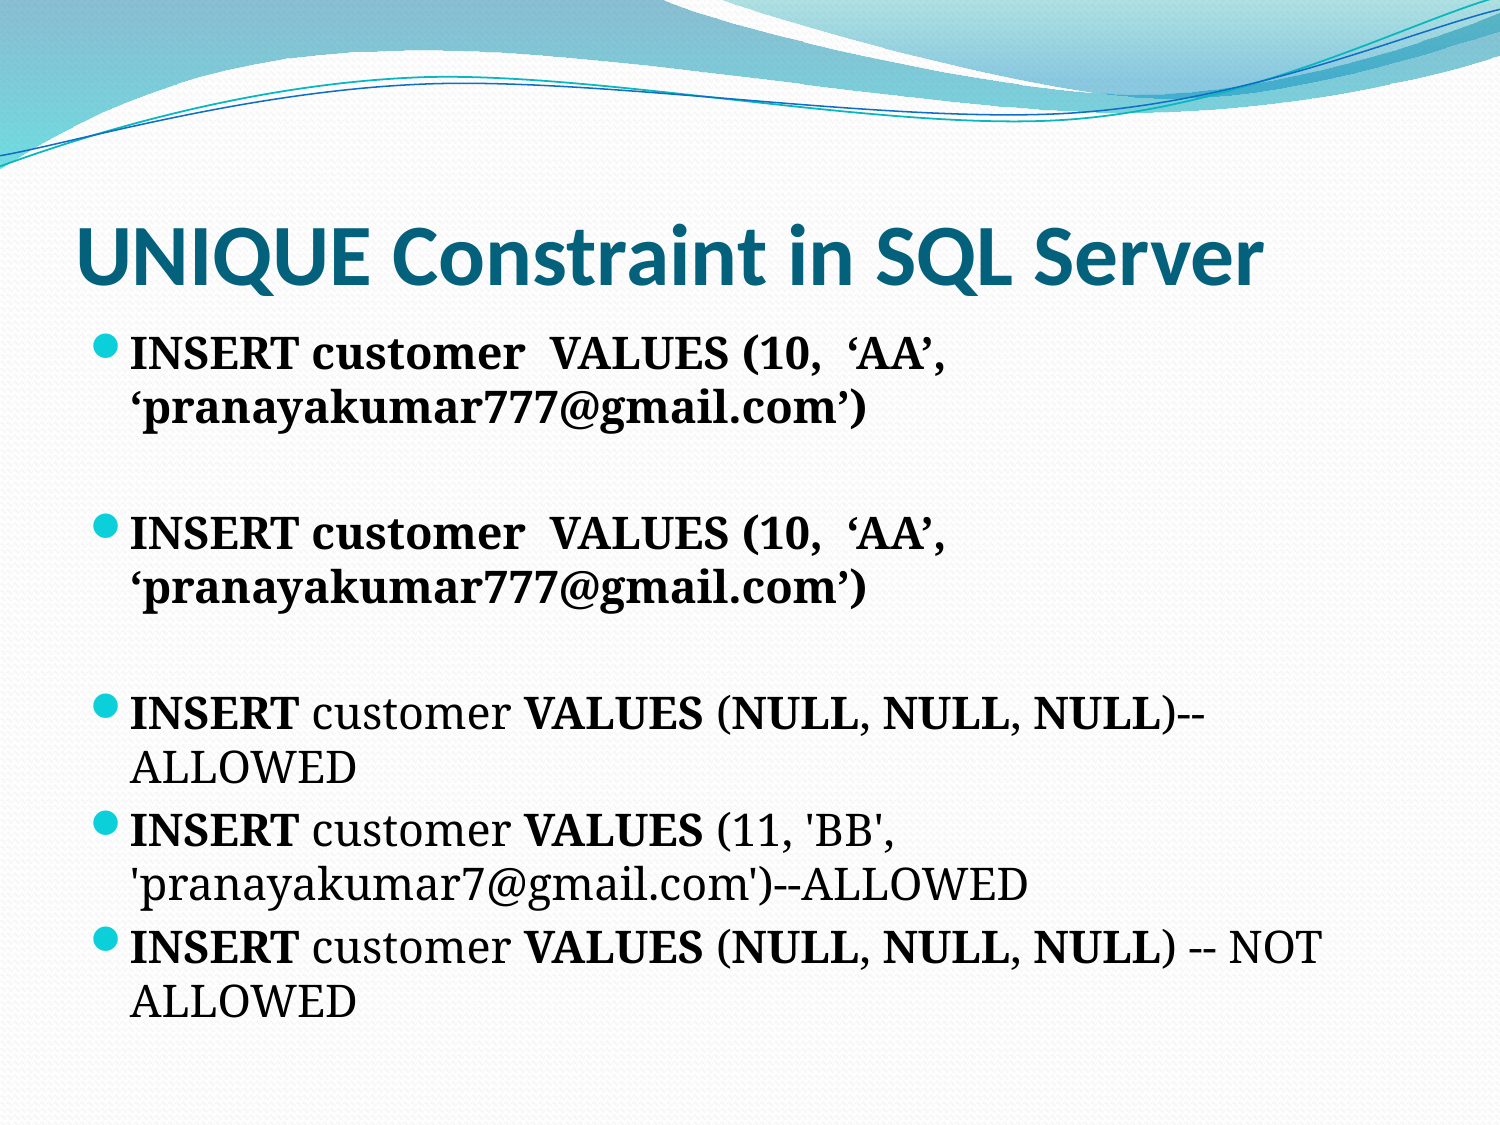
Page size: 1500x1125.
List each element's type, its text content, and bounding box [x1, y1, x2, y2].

list INSERT customer VALUES (10, ‘AA’, ‘pranayakumar777@gmail.com’) INSERT customer VALUES (10, ‘AA’, ‘pranayakumar777@gmail.com’) INSERT customer VALUES (NULL, NULL, NULL)--ALLOWED INSERT customer VALUES (11, 'BB', 'pranayakumar7@gmail.com')--ALLOWED INSERT customer VALUES (NULL, NULL, NULL) -- NOT ALLOWED [75, 317, 1425, 1038]
title UNIQUE Constraint in SQL Server [75, 115, 1425, 303]
